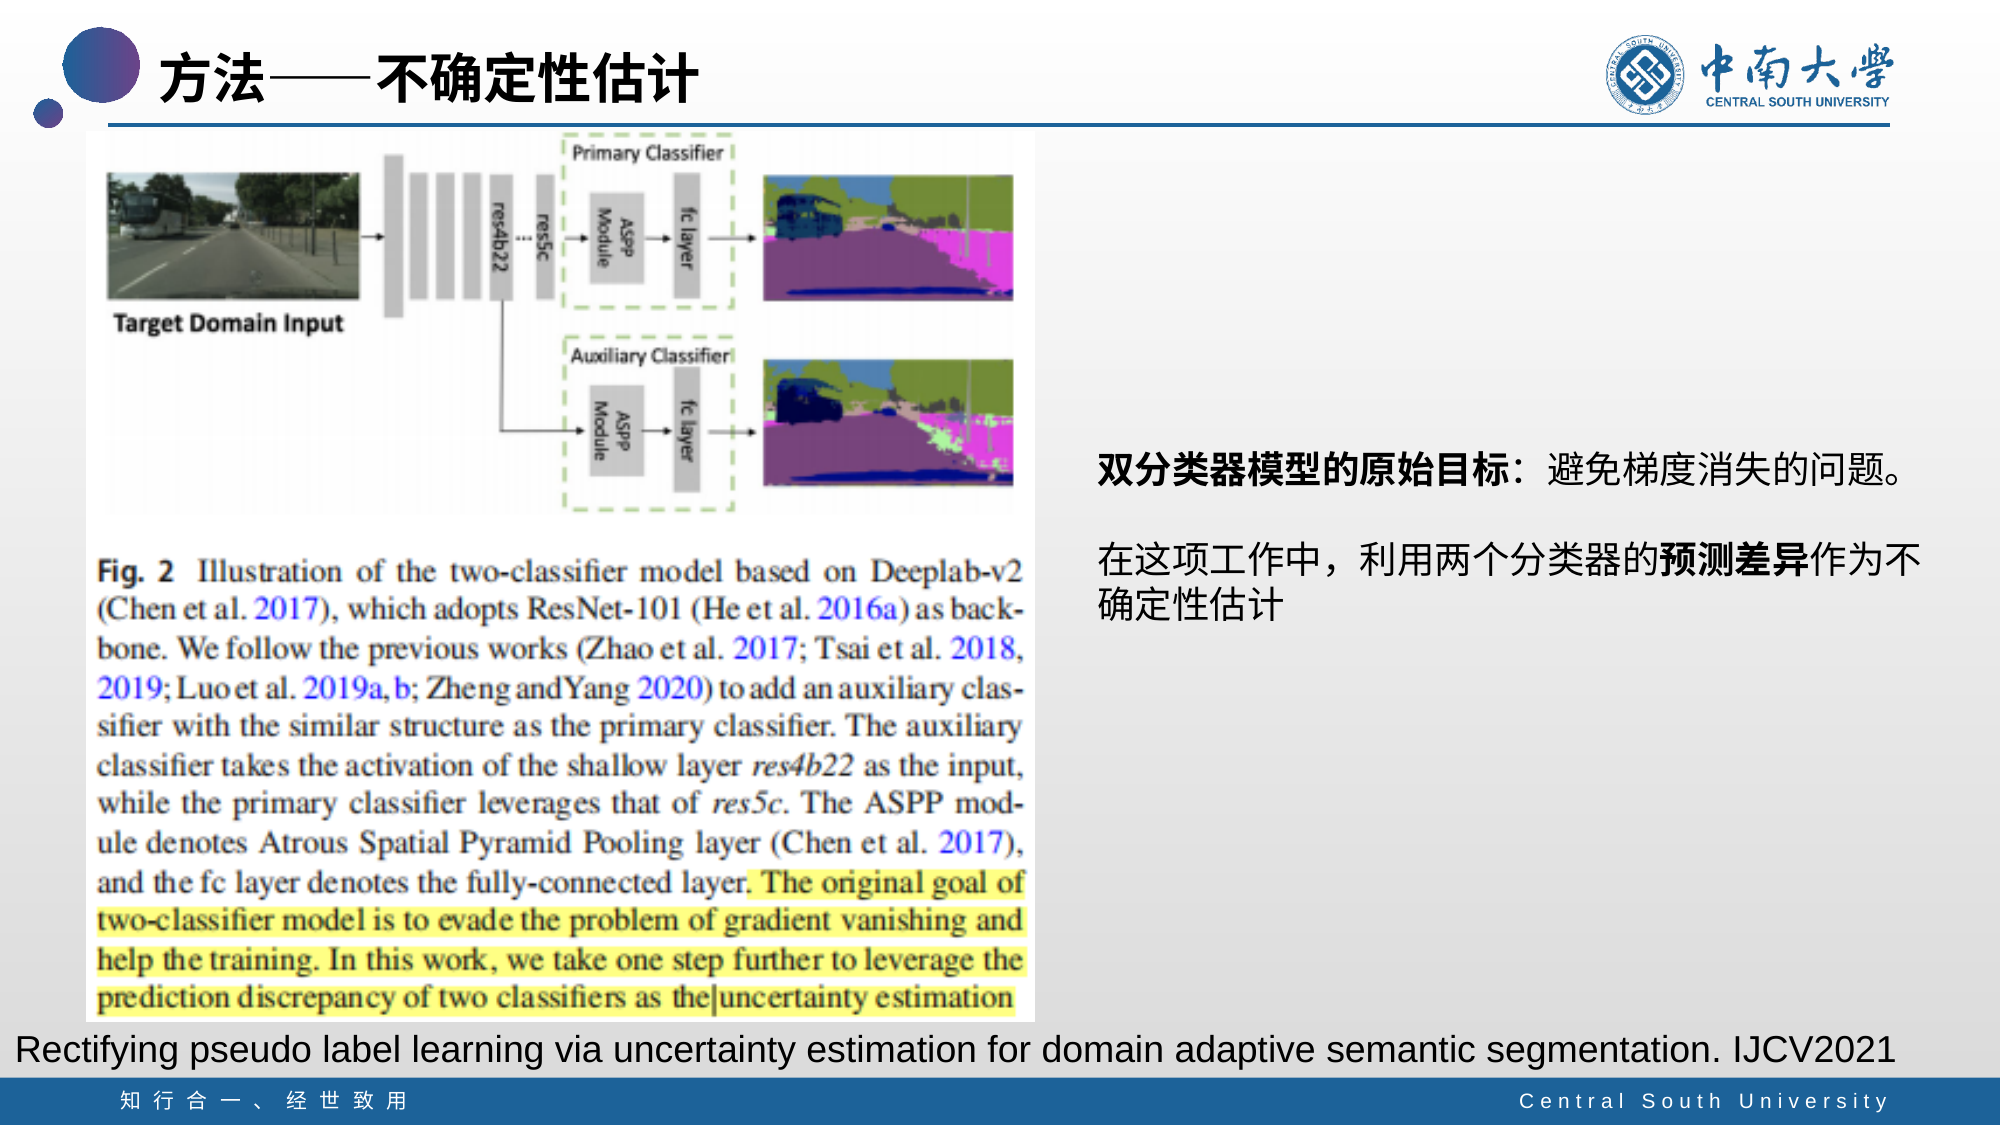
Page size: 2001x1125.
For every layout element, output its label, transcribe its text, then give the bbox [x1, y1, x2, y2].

text_box [0, 1077, 2000, 1125]
text_box 方法——不确定性估计 [158, 0, 1671, 118]
text_box 知行合一、经世致用 [105, 1080, 423, 1120]
text_box 双分类器模型的原始目标：避免梯度消失的问题。 在这项工作中，利用两个分类器的预测差异作为不确定性估计 [1082, 438, 1958, 634]
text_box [33, 26, 140, 128]
text_box Rectifying pseudo label learning via uncertainty estimation for domain adaptive semantic segmentation. IJCV2021 [0, 1017, 2000, 1077]
picture [1595, 28, 1907, 121]
text_box Central South University [1504, 1080, 1902, 1120]
picture [86, 131, 1035, 1022]
